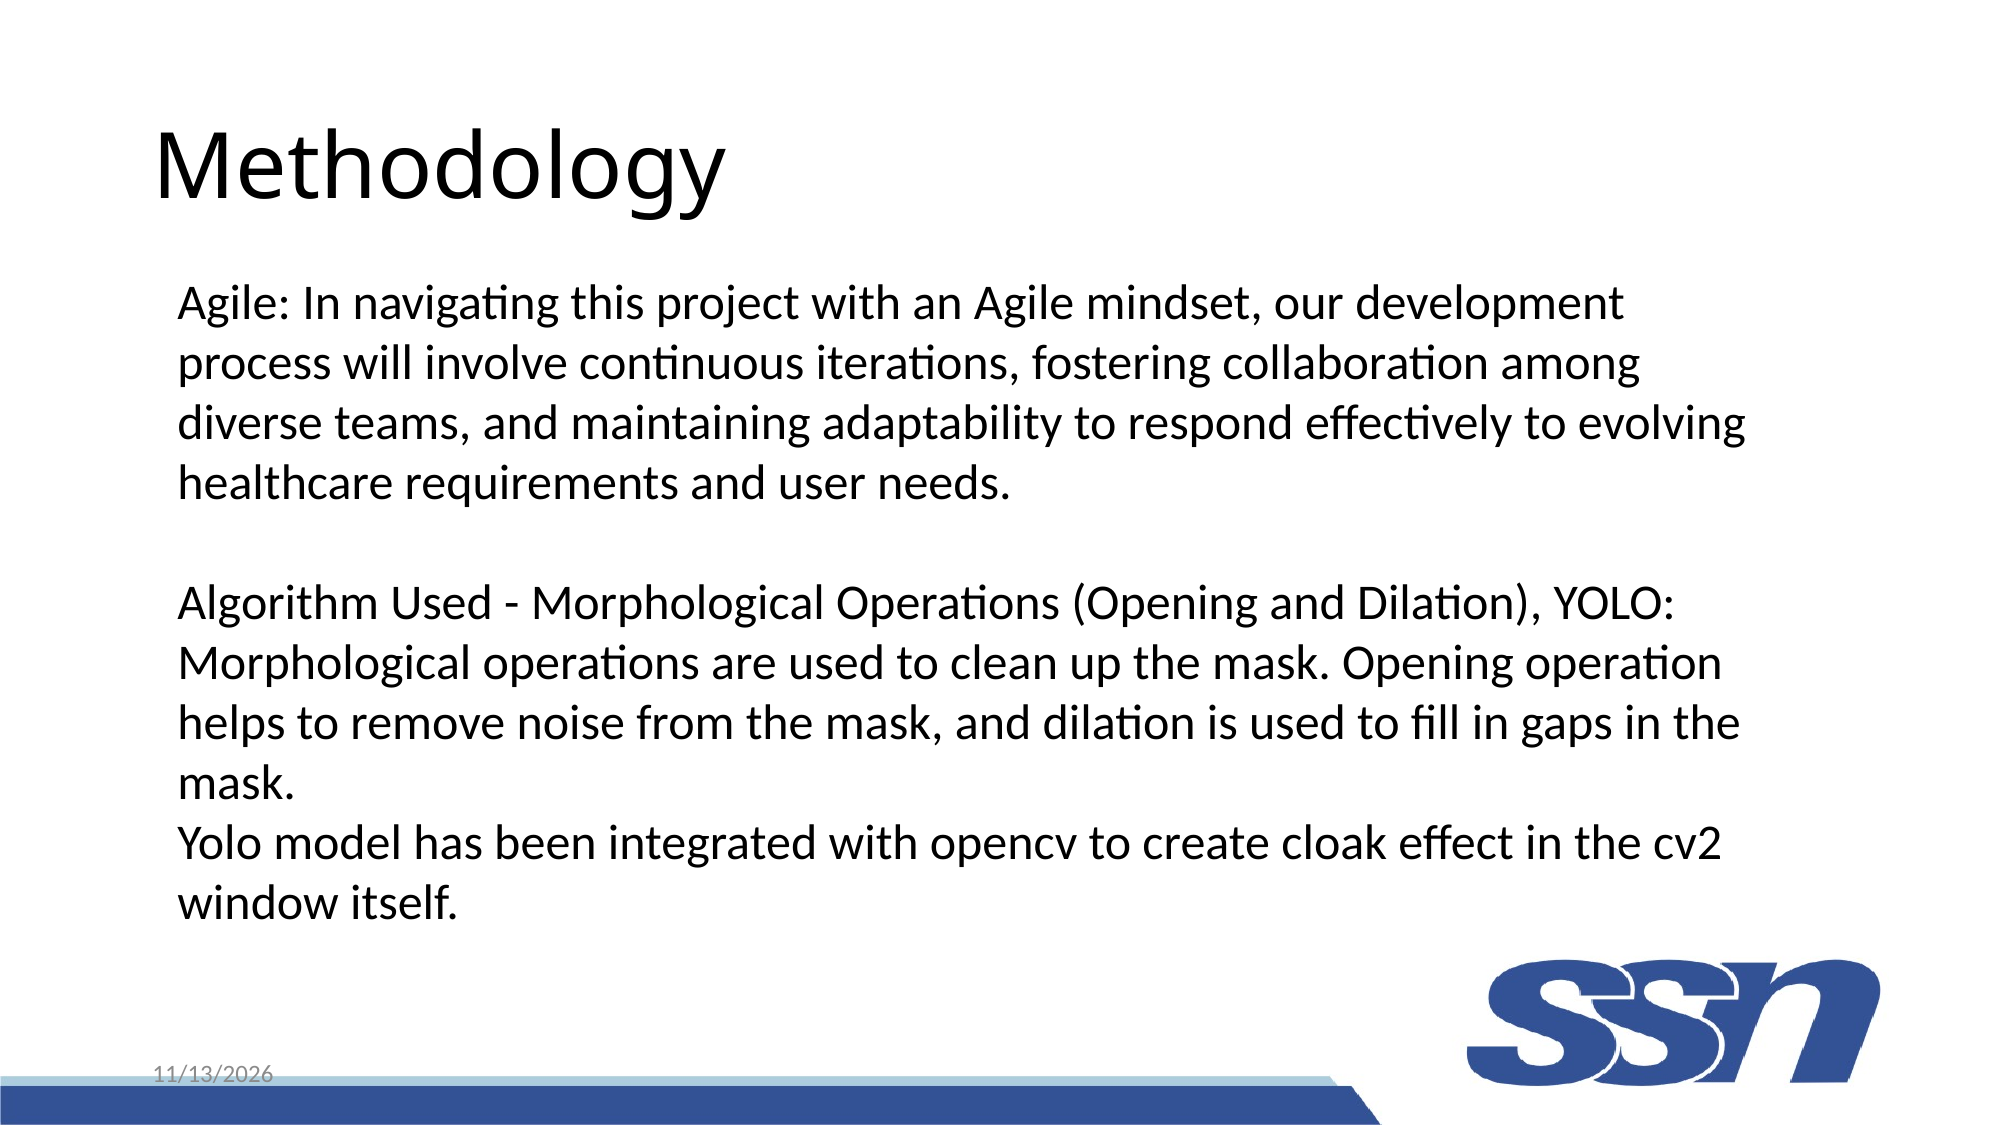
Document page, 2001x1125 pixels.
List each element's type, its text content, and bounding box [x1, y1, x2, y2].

title Methodology [137, 59, 1863, 278]
text_box Agile: In navigating this project with an Agile mindset, our development process will involve continuous iterations, fostering collaboration among diverse teams, and maintaining adaptability to respond effectively to evolving healthcare requirements and user needs. Algorithm Used - Morphological Operations (Opening and Dilation), YOLO: Morphological operations are used to clean up the mask. Opening operation helps to remove noise from the mask, and dilation is used to fill in gaps in the mask. Yolo model has been integrated with opencv to create cloak effect in the cv2 window itself. [162, 262, 1763, 938]
picture [0, 916, 1967, 1125]
footer [662, 1042, 1338, 1103]
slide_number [137, 1042, 588, 1103]
